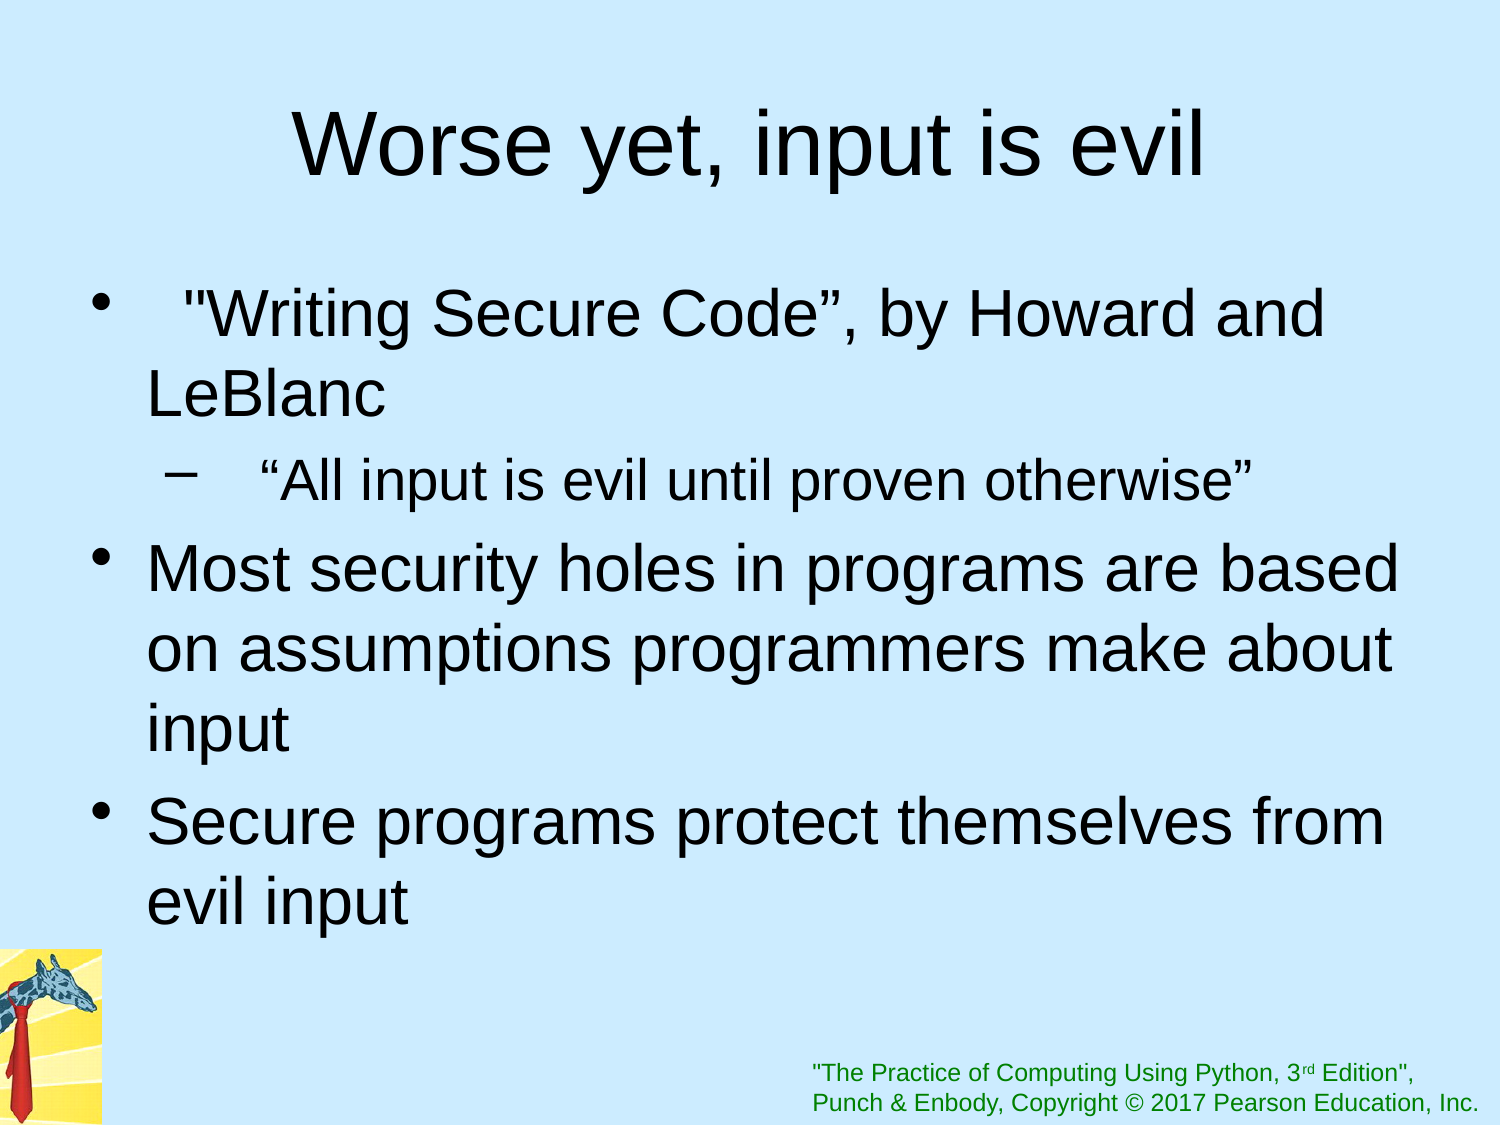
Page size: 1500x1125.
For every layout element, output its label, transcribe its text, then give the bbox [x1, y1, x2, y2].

picture [0, 949, 102, 1125]
list "Writing Secure Code”, by Howard and LeBlanc “All input is evil until proven otherwise” Most security holes in programs are based on assumptions programmers make about input Secure programs protect themselves from evil input [75, 262, 1425, 1005]
title Worse yet, input is evil [75, 45, 1425, 233]
